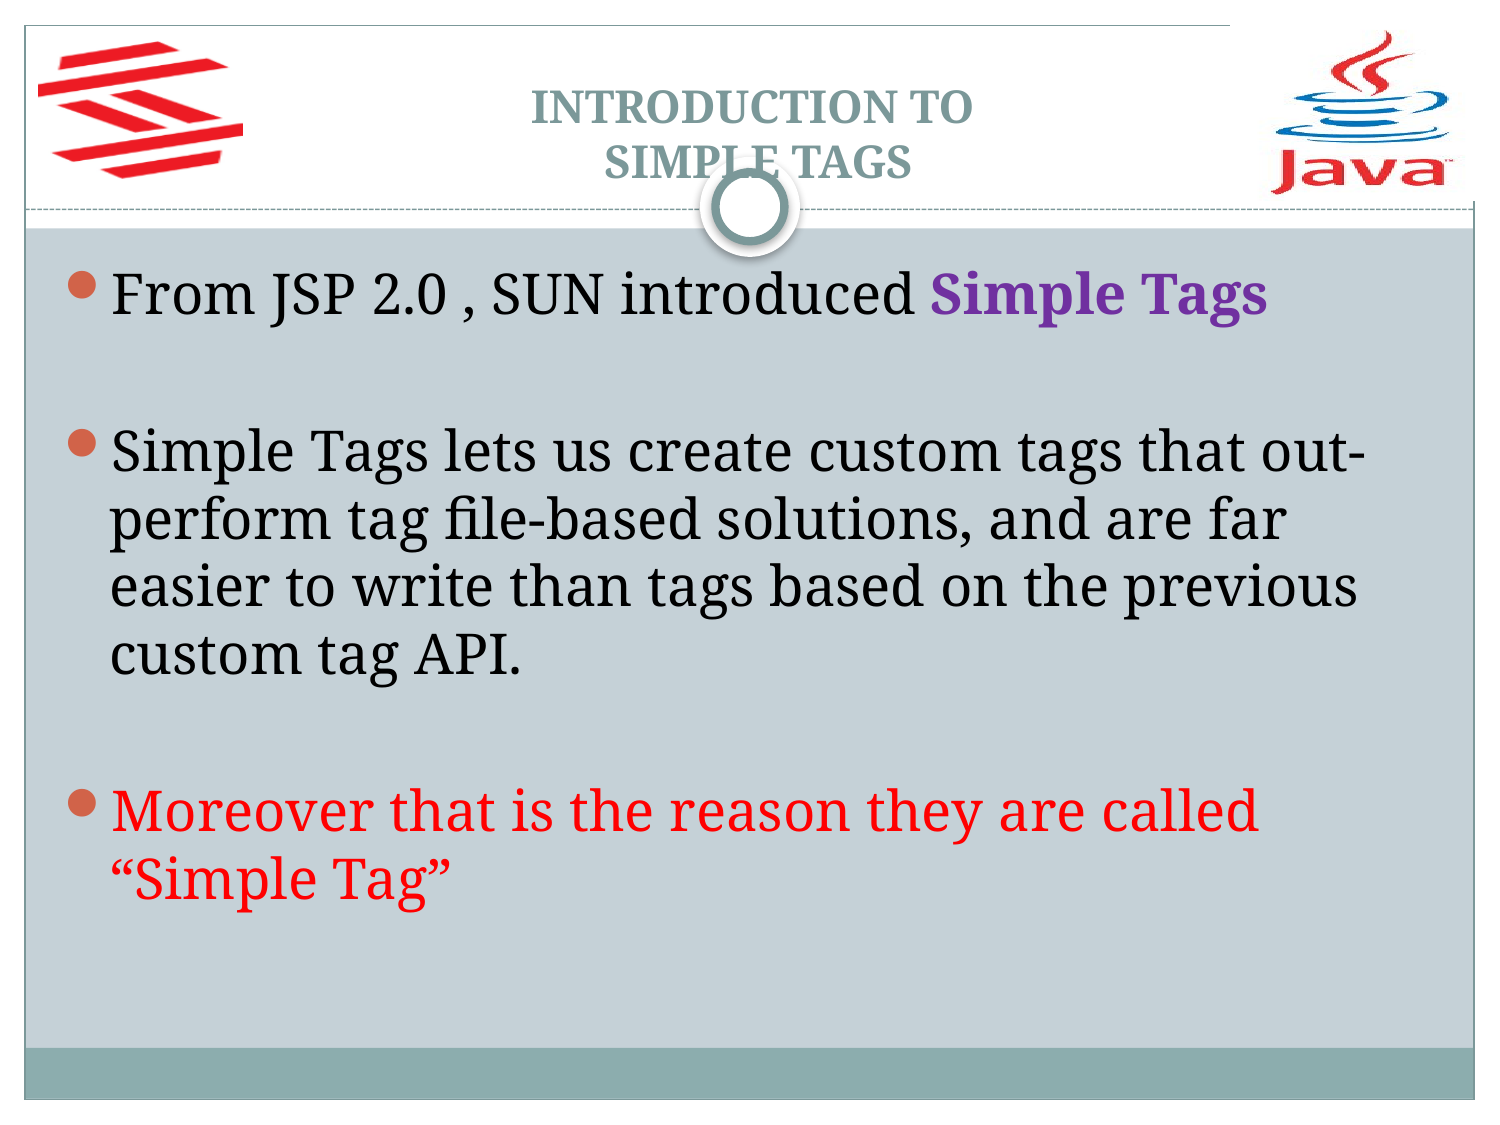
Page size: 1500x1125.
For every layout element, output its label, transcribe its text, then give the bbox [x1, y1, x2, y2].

picture [1230, 23, 1483, 201]
picture [37, 40, 243, 185]
title INTRODUCTION TO SIMPLE TAGS [58, 70, 1223, 195]
list From JSP 2.0 , SUN introduced Simple Tags Simple Tags lets us create custom tags that out-perform tag file-based solutions, and are far easier to write than tags based on the previous custom tag API. Moreover that is the reason they are called “Simple Tag” [49, 250, 1445, 1001]
